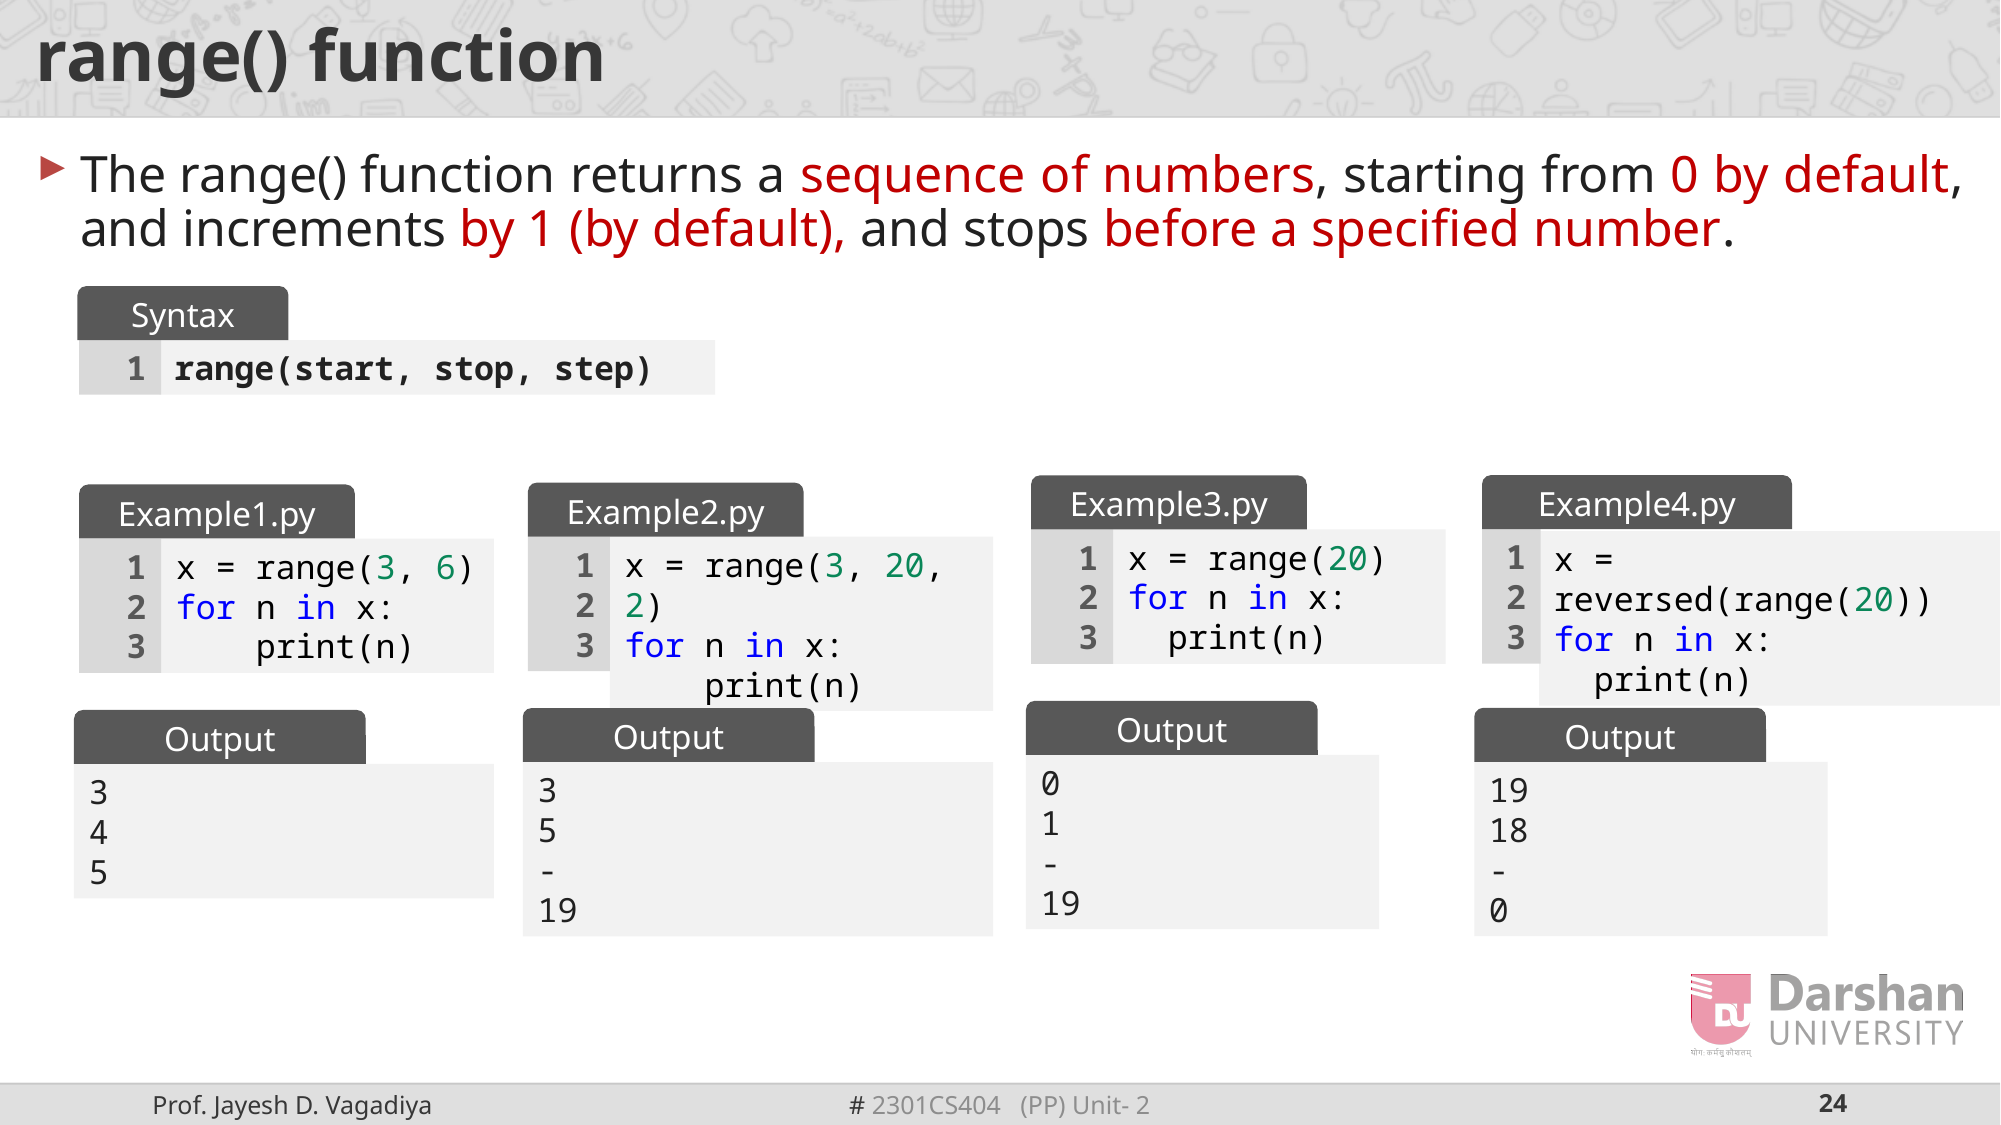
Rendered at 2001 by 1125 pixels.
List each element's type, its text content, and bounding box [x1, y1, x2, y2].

title range() function [0, 0, 2000, 117]
text_box 3 5 - 19 [522, 762, 994, 937]
text_box Syntax [76, 285, 290, 342]
text_box range(start, stop, step) [162, 340, 716, 395]
text_box Output [521, 706, 816, 764]
text_box x = range(3, 6) for n in x: print(n) [162, 538, 494, 673]
text_box 1 [79, 342, 162, 395]
text_box x = reversed(range(20)) for n in x: print(n) [1539, 531, 2000, 706]
text_box 1 2 3 [1482, 531, 1541, 664]
text_box 19 18 - 0 [1474, 761, 1828, 937]
text_box Output [1024, 699, 1319, 756]
text_box x = range(20) for n in x: print(n) [1114, 529, 1446, 664]
text_box Example2.py [526, 481, 805, 538]
text_box Example3.py [1030, 474, 1308, 531]
text_box 1 2 3 [527, 538, 610, 672]
text_box 1 2 3 [1031, 531, 1114, 664]
text_box 3 4 5 [73, 763, 494, 899]
list The range() function returns a sequence of numbers, starting from 0 by default, and increments by 1 (by default), and stops before a specified number. [21, 141, 1979, 1008]
text_box Example1.py [78, 483, 356, 540]
text_box 1 2 3 [79, 540, 162, 673]
text_box x = range(3, 20, 2) for n in x: print(n) [609, 536, 994, 711]
text_box Output [1473, 706, 1768, 763]
text_box a = max(2,90) print(a) [1691, 1008, 1963, 1057]
text_box Example4.py [1481, 474, 1794, 531]
text_box Output [72, 708, 367, 765]
text_box 0 1 - 19 [1025, 754, 1380, 930]
